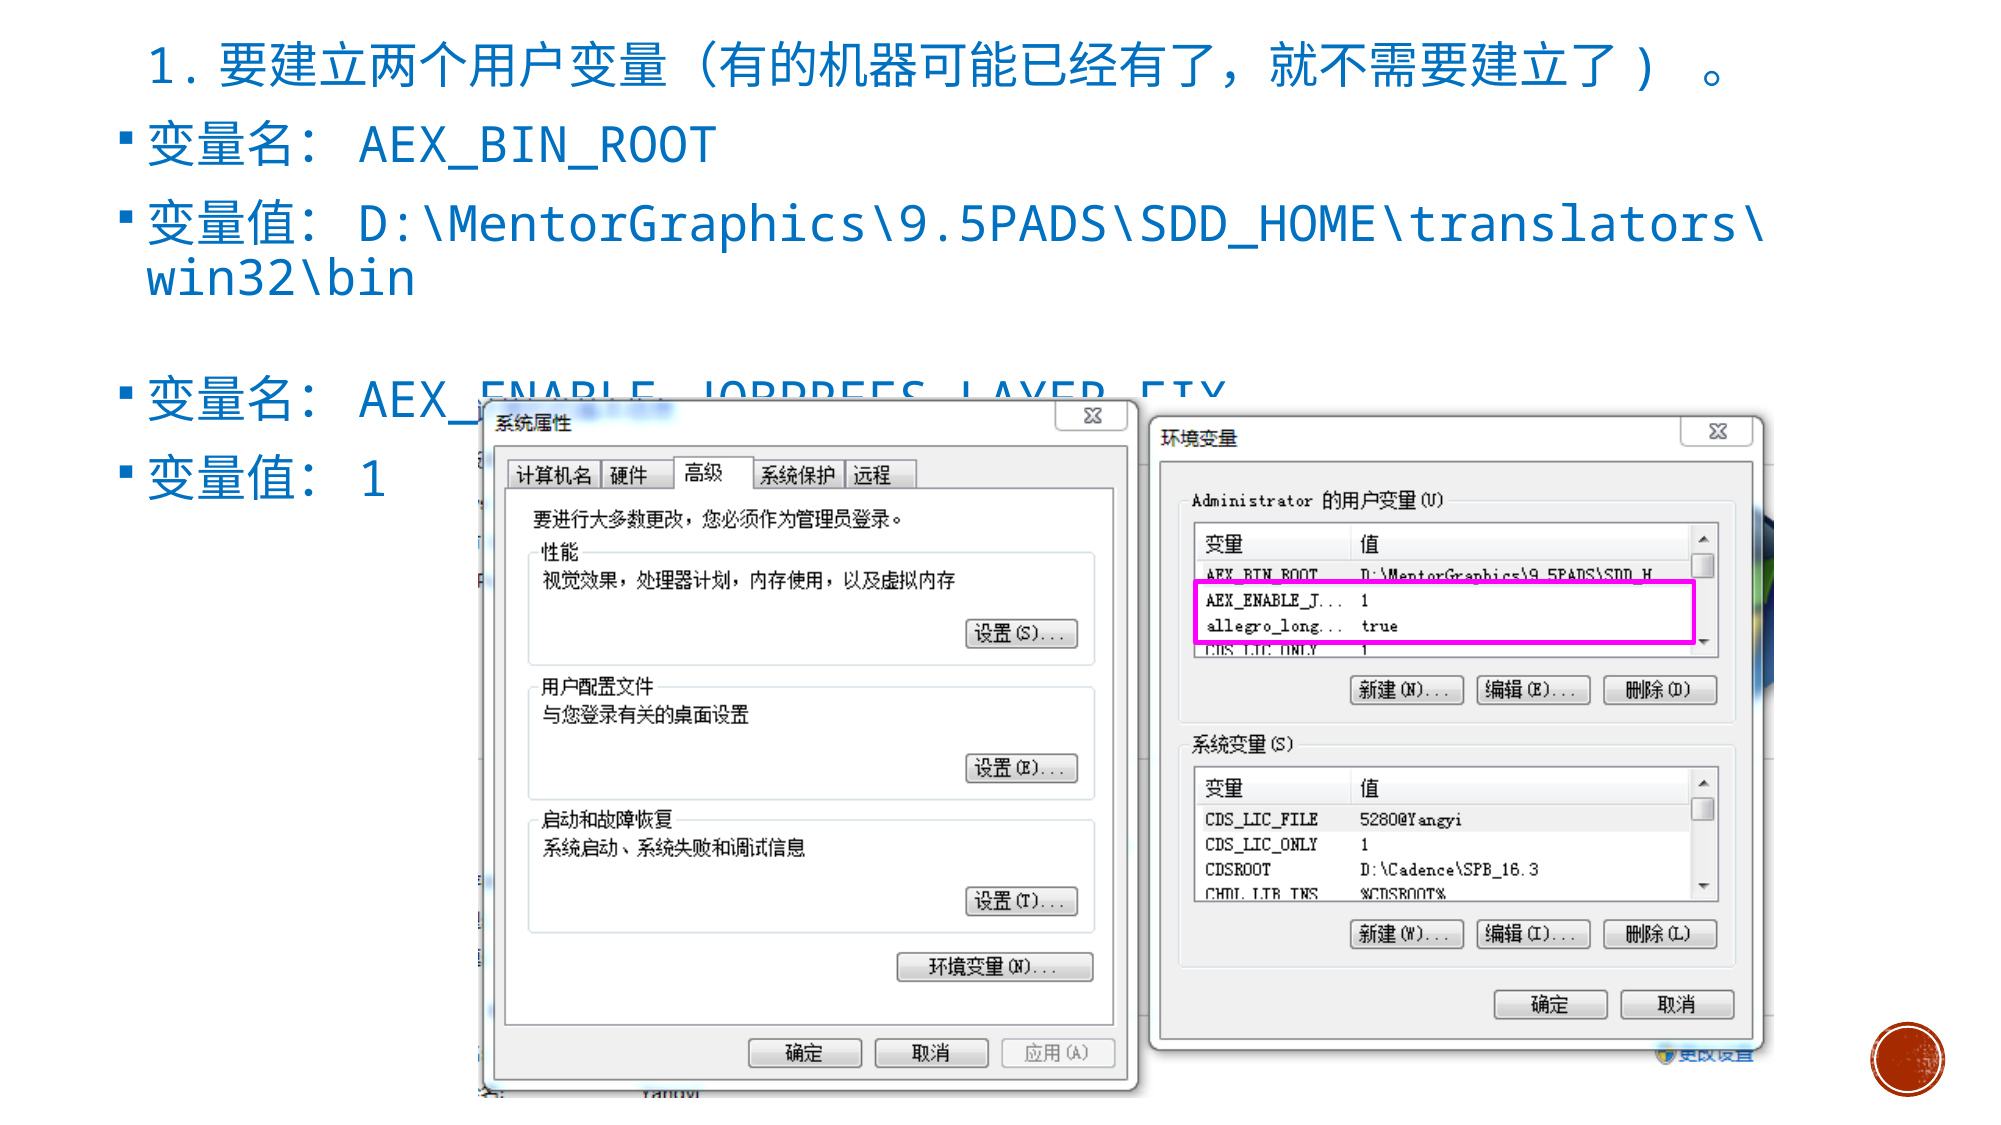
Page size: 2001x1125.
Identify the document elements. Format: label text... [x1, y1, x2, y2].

list 1.要建立两个用户变量（有的机器可能已经有了，就不需要建立了) 。 变量名：AEX_BIN_ROOT 变量值：D:\MentorGraphics\9.5PADS\SDD_HOME\translators\win32\bin 变量名：AEX_ENABLE_JOBPREFS_LAYER_FIX 变量值：1 [101, 32, 1919, 1040]
picture [478, 397, 1774, 1098]
